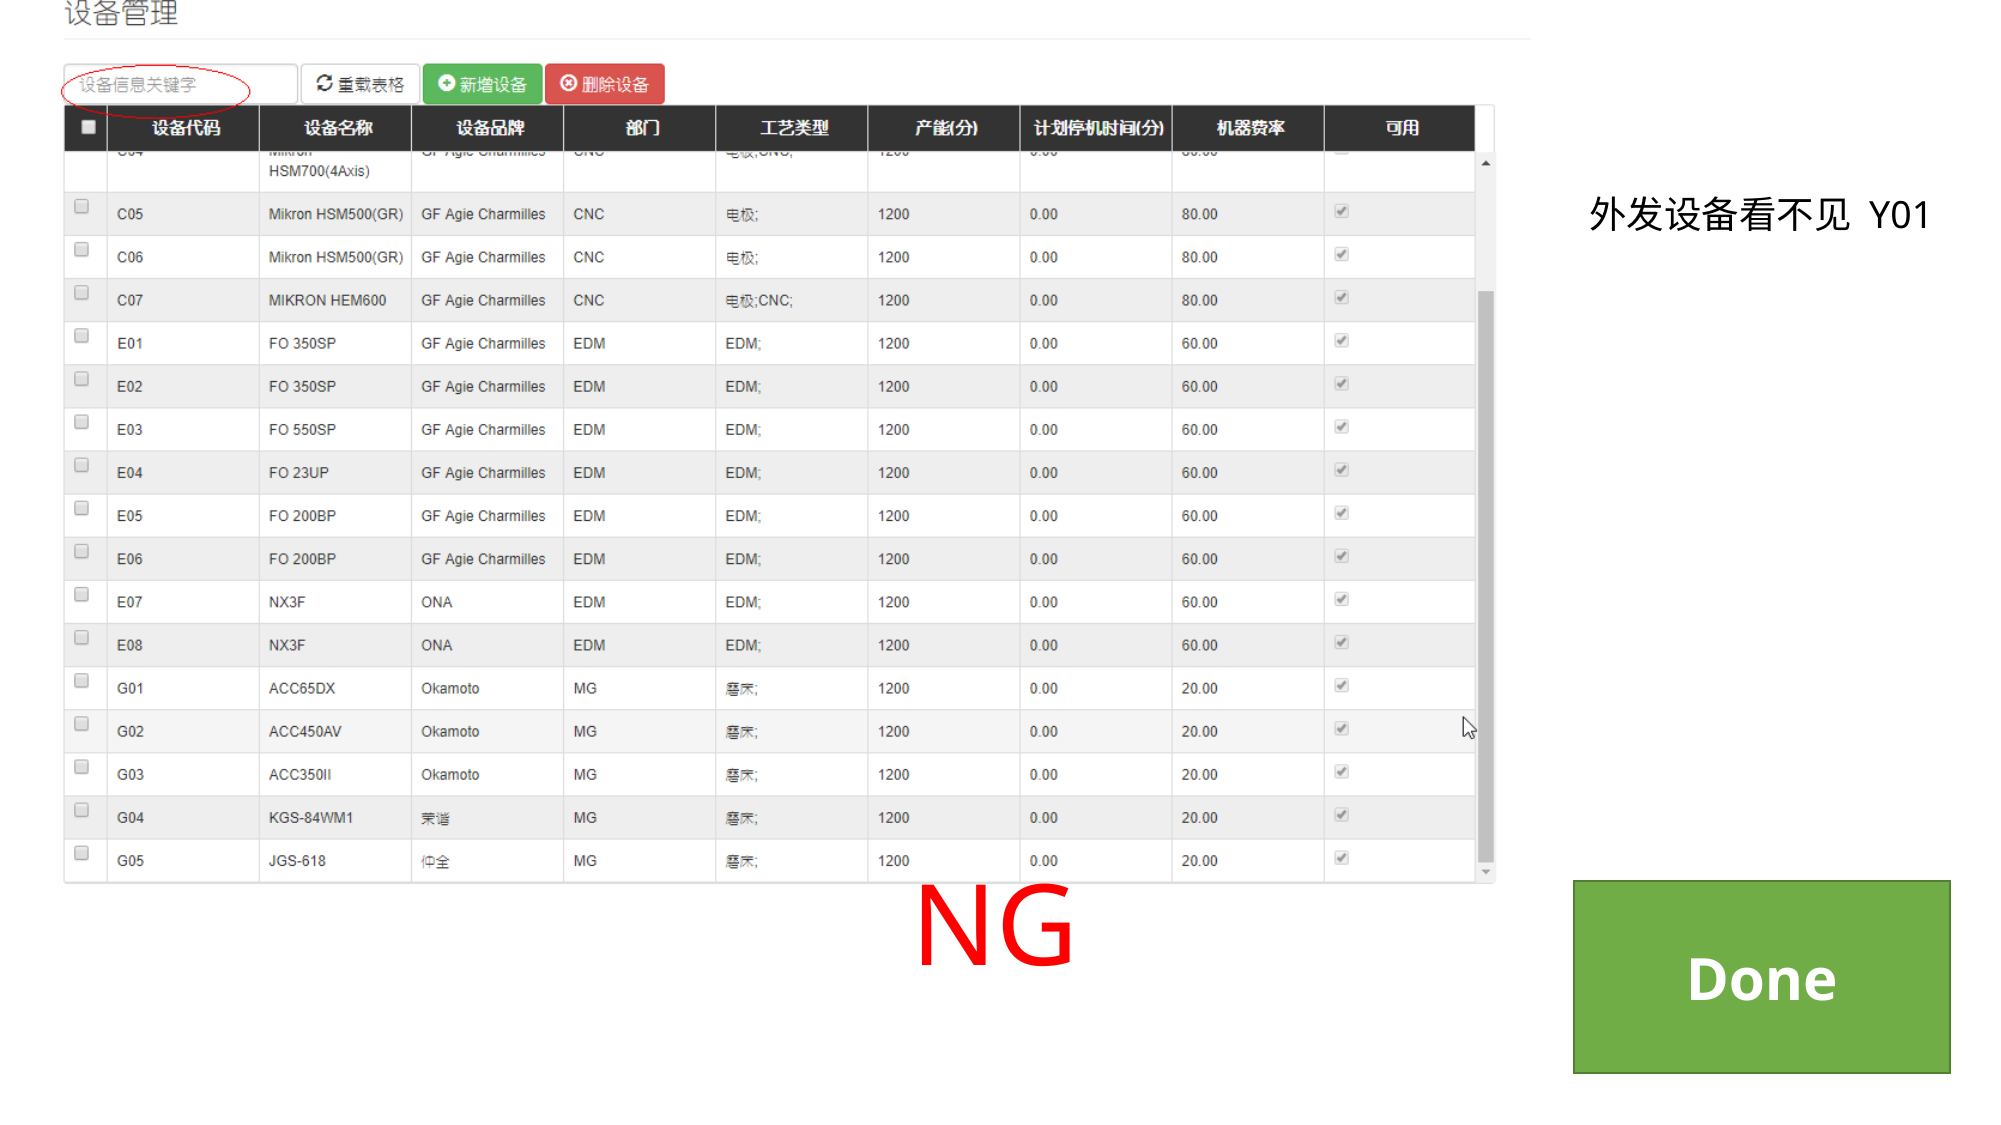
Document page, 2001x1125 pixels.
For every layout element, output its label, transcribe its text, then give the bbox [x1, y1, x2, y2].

text_box 外发设备看不见 Y01 [1574, 183, 1949, 244]
picture [42, 0, 1531, 920]
text_box Done [1573, 880, 1951, 1074]
text_box NG [896, 920, 1094, 996]
